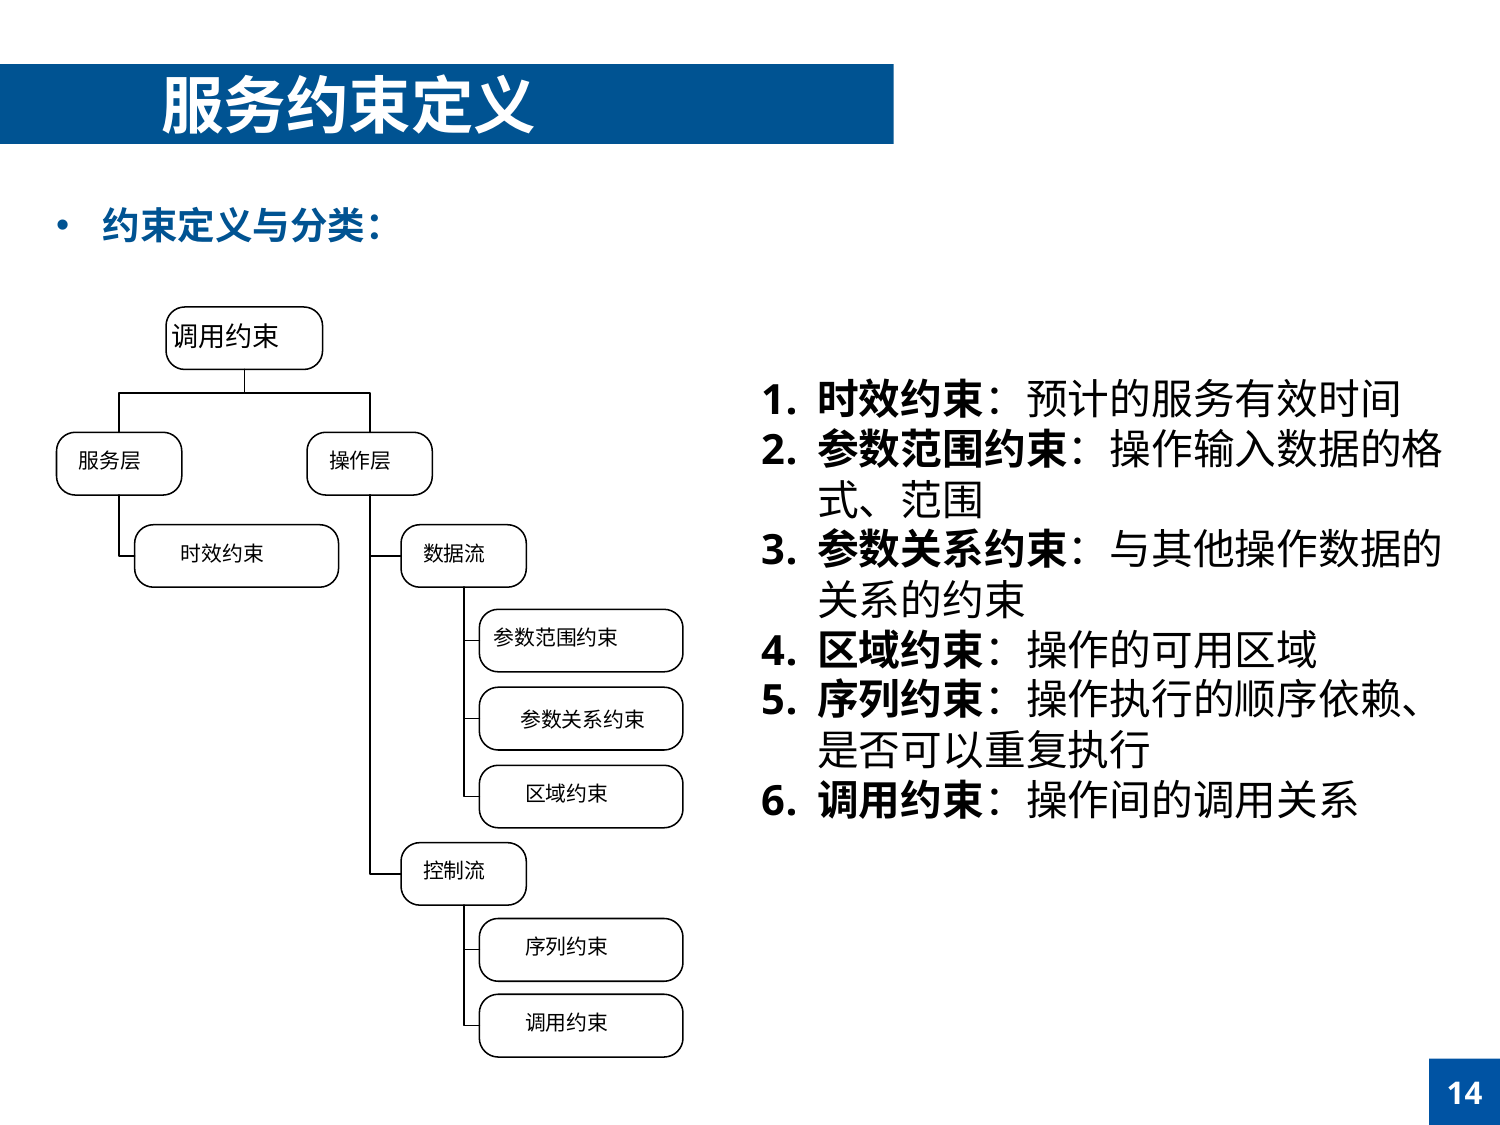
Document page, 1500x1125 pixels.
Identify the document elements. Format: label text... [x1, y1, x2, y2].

text_box 14 [1429, 1058, 1500, 1125]
text_box 时效约束：预计的服务有效时间 参数范围约束：操作输入数据的格式、范围 参数关系约束：与其他操作数据的关系的约束 区域约束：操作的可用区域 序列约束：操作执行的顺序依赖、是否可以重复执行 调用约束：操作间的调用关系 [746, 365, 1461, 831]
text_box 约束定义与分类： [41, 194, 418, 255]
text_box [53, 304, 685, 1059]
text_box 服务约束定义 [0, 63, 895, 145]
